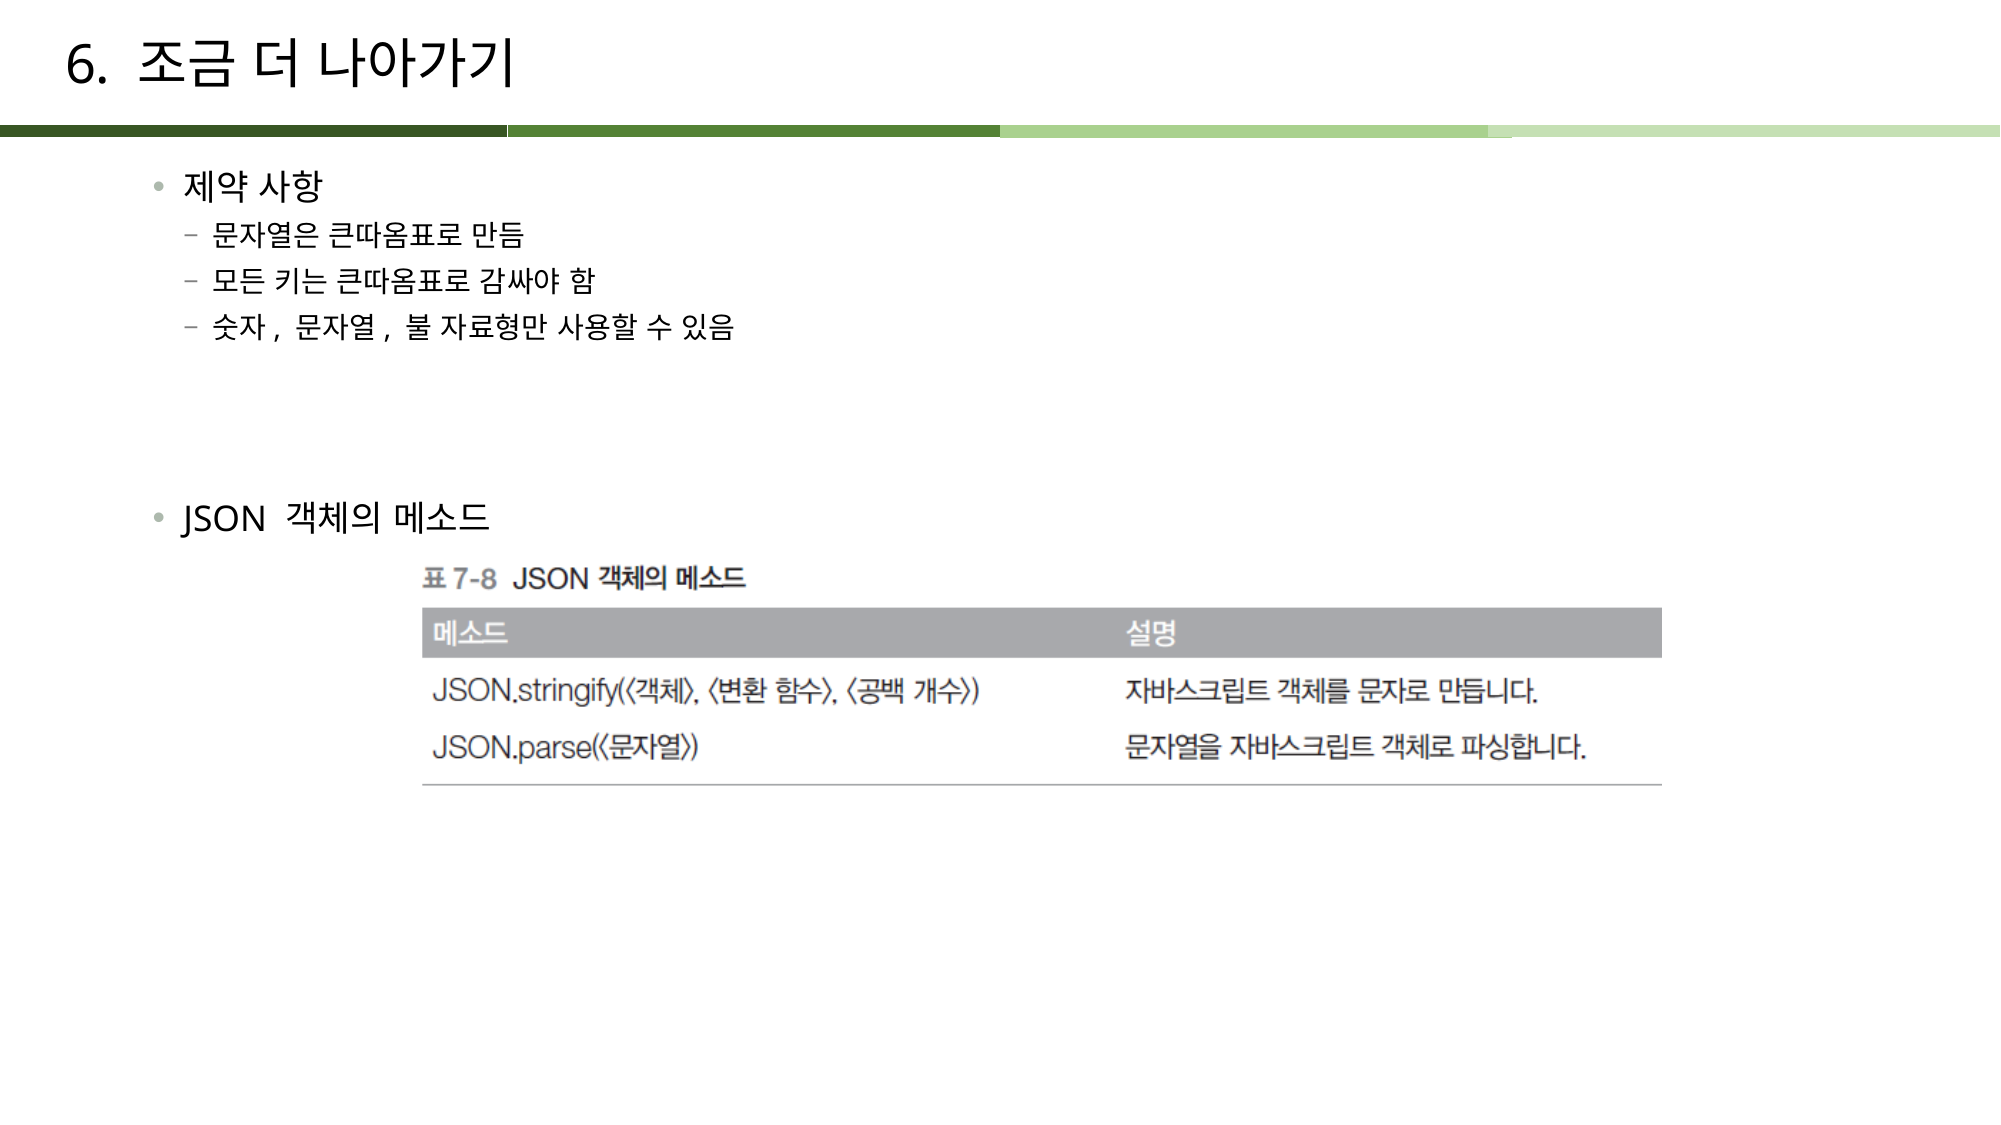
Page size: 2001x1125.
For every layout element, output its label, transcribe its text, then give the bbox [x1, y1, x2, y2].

title 6. 조금 더 나아가기 [50, 22, 1775, 110]
list 제약 사항 문자열은 큰따옴표로 만듬 모든 키는 큰따옴표로 감싸야 함 숫자, 문자열, 불 자료형만 사용할 수 있음 JSON 객체의 메소드 [50, 152, 1950, 1091]
picture [421, 562, 1662, 790]
